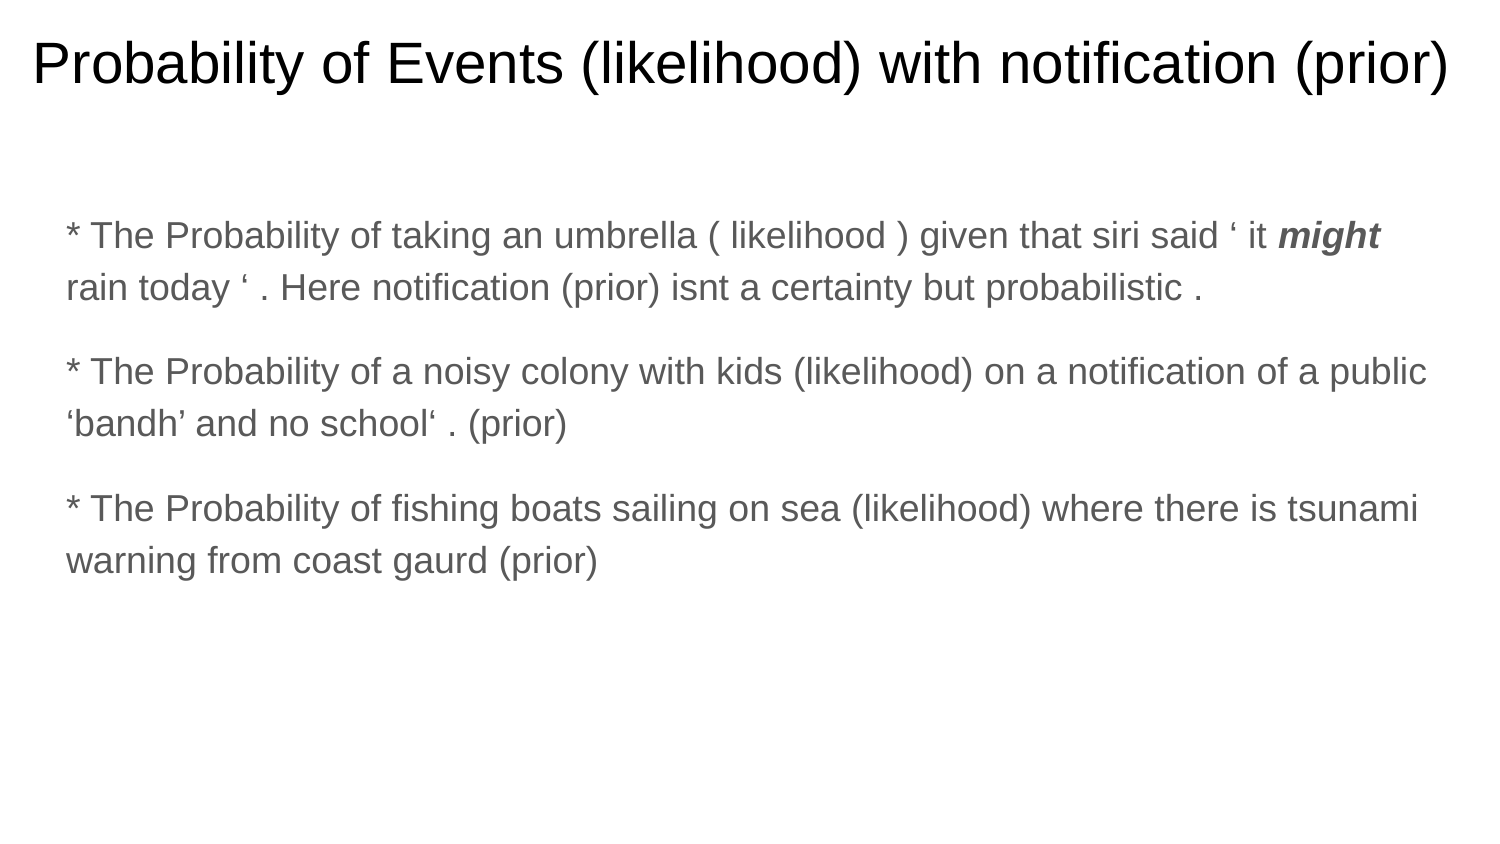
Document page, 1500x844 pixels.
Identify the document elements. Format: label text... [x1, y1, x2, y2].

list * The Probability of taking an umbrella ( likelihood ) given that siri said ‘ it might rain today ‘ . Here notification (prior) isnt a certainty but probabilistic . * The Probability of a noisy colony with kids (likelihood) on a notification of a public ‘bandh’ and no school‘ . (prior) * The Probability of fishing boats sailing on sea (likelihood) where there is tsunami warning from coast gaurd (prior) [51, 189, 1449, 750]
title Probability of Events (likelihood) with notification (prior) [17, 10, 1485, 105]
